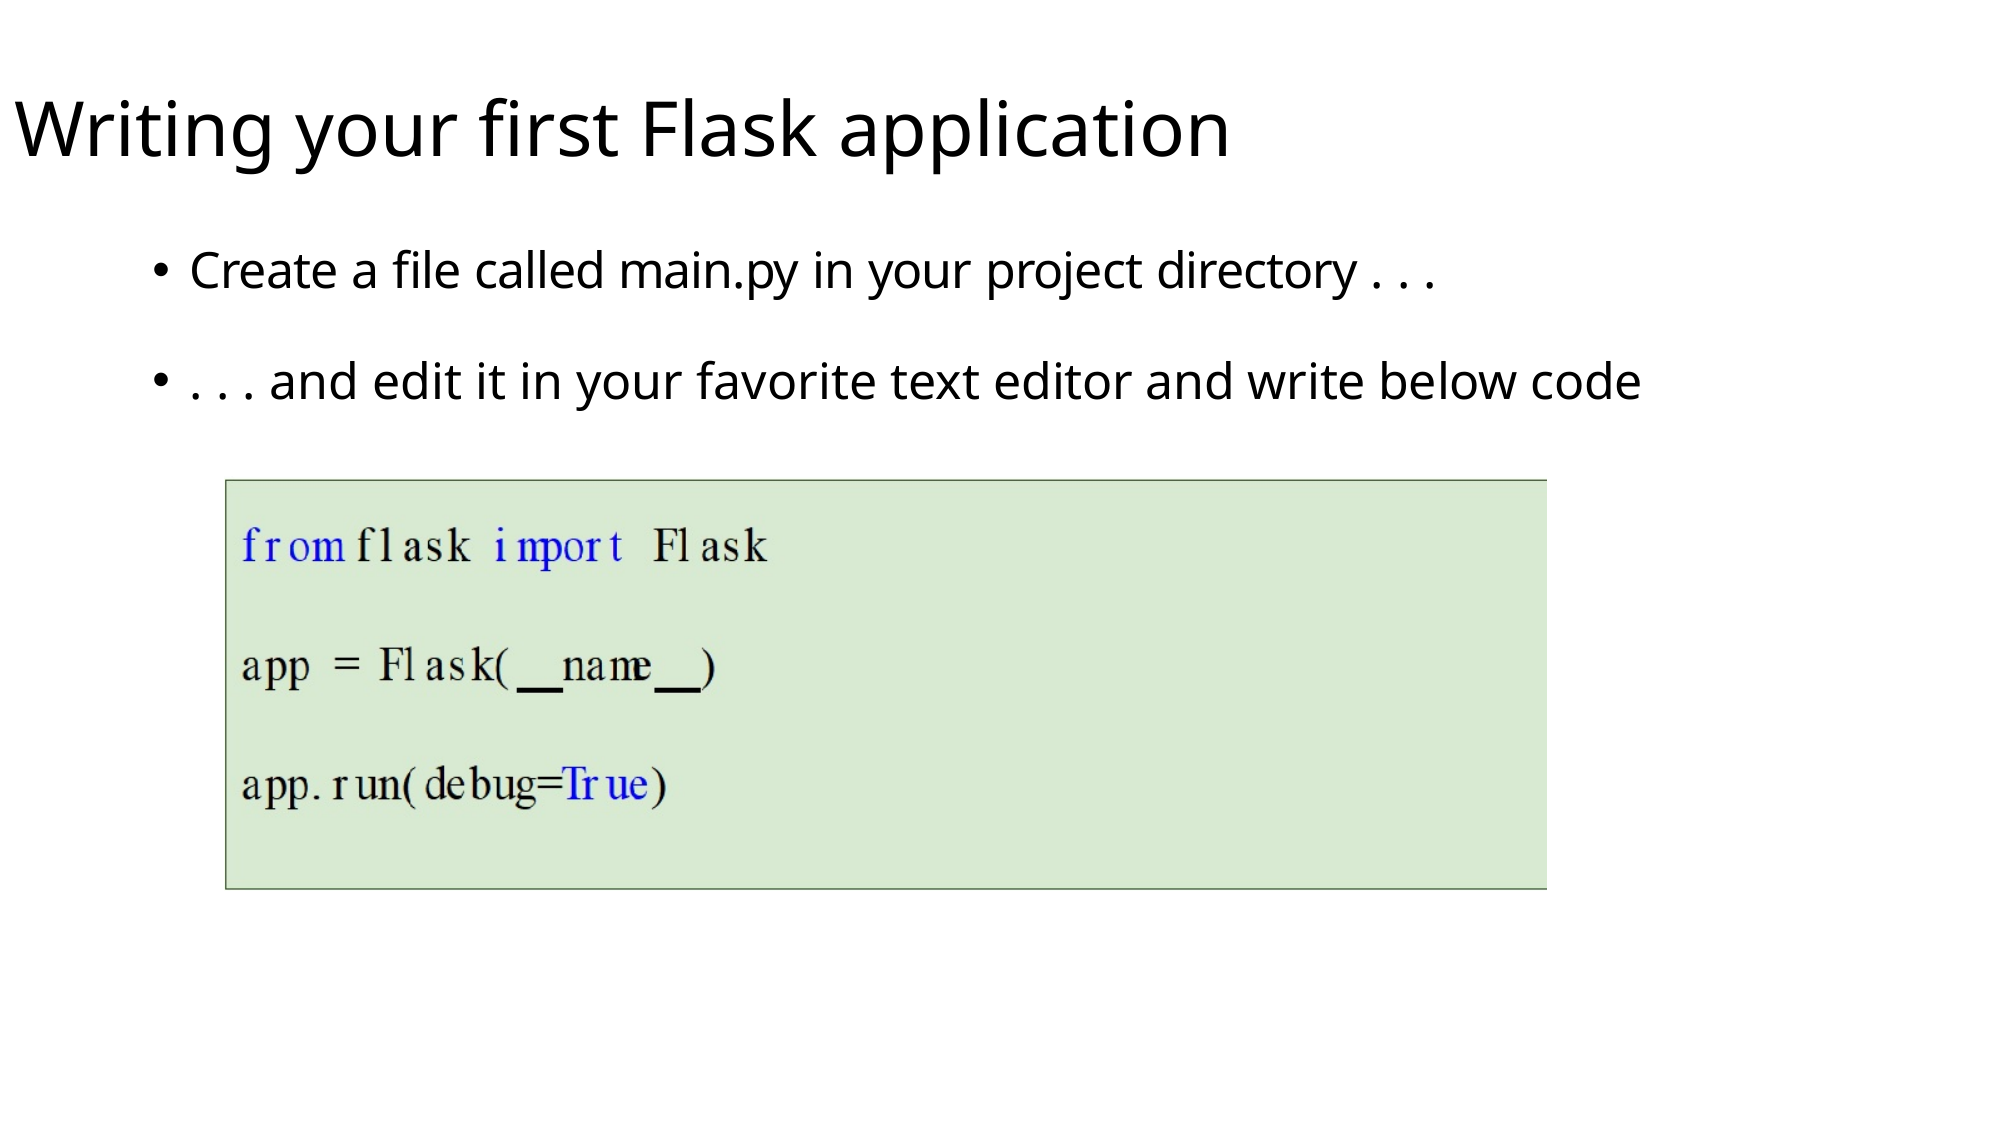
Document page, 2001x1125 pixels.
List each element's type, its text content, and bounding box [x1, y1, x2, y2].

picture [224, 476, 1547, 891]
list Create a file called main.py in your project directory . . . . . . and edit it in your favorite text editor and write below code [137, 201, 1863, 1084]
title Writing your first Flask application [0, 0, 1725, 218]
